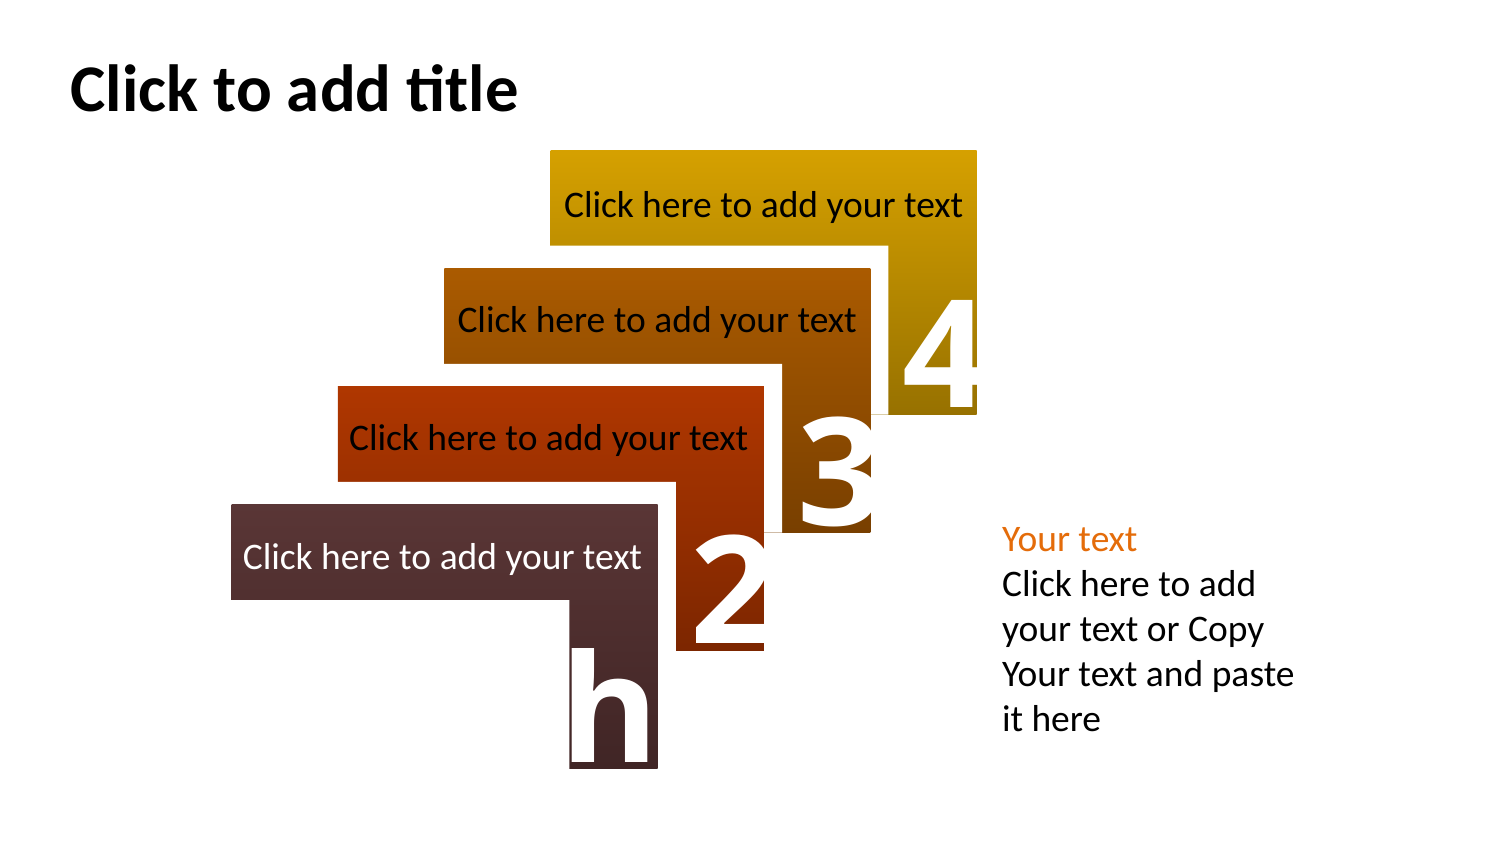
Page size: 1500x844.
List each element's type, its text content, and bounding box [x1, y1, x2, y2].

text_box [336, 386, 765, 652]
text_box home [545, 605, 987, 801]
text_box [442, 267, 871, 533]
text_box 4 [887, 249, 1003, 445]
text_box 2 [675, 541, 791, 682]
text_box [548, 149, 977, 415]
text_box 3 [782, 424, 898, 563]
text_box Your text Click here to add your text or Copy Your text and paste it here [987, 506, 1371, 836]
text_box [229, 504, 658, 770]
text_box Click to add title [55, 37, 534, 133]
